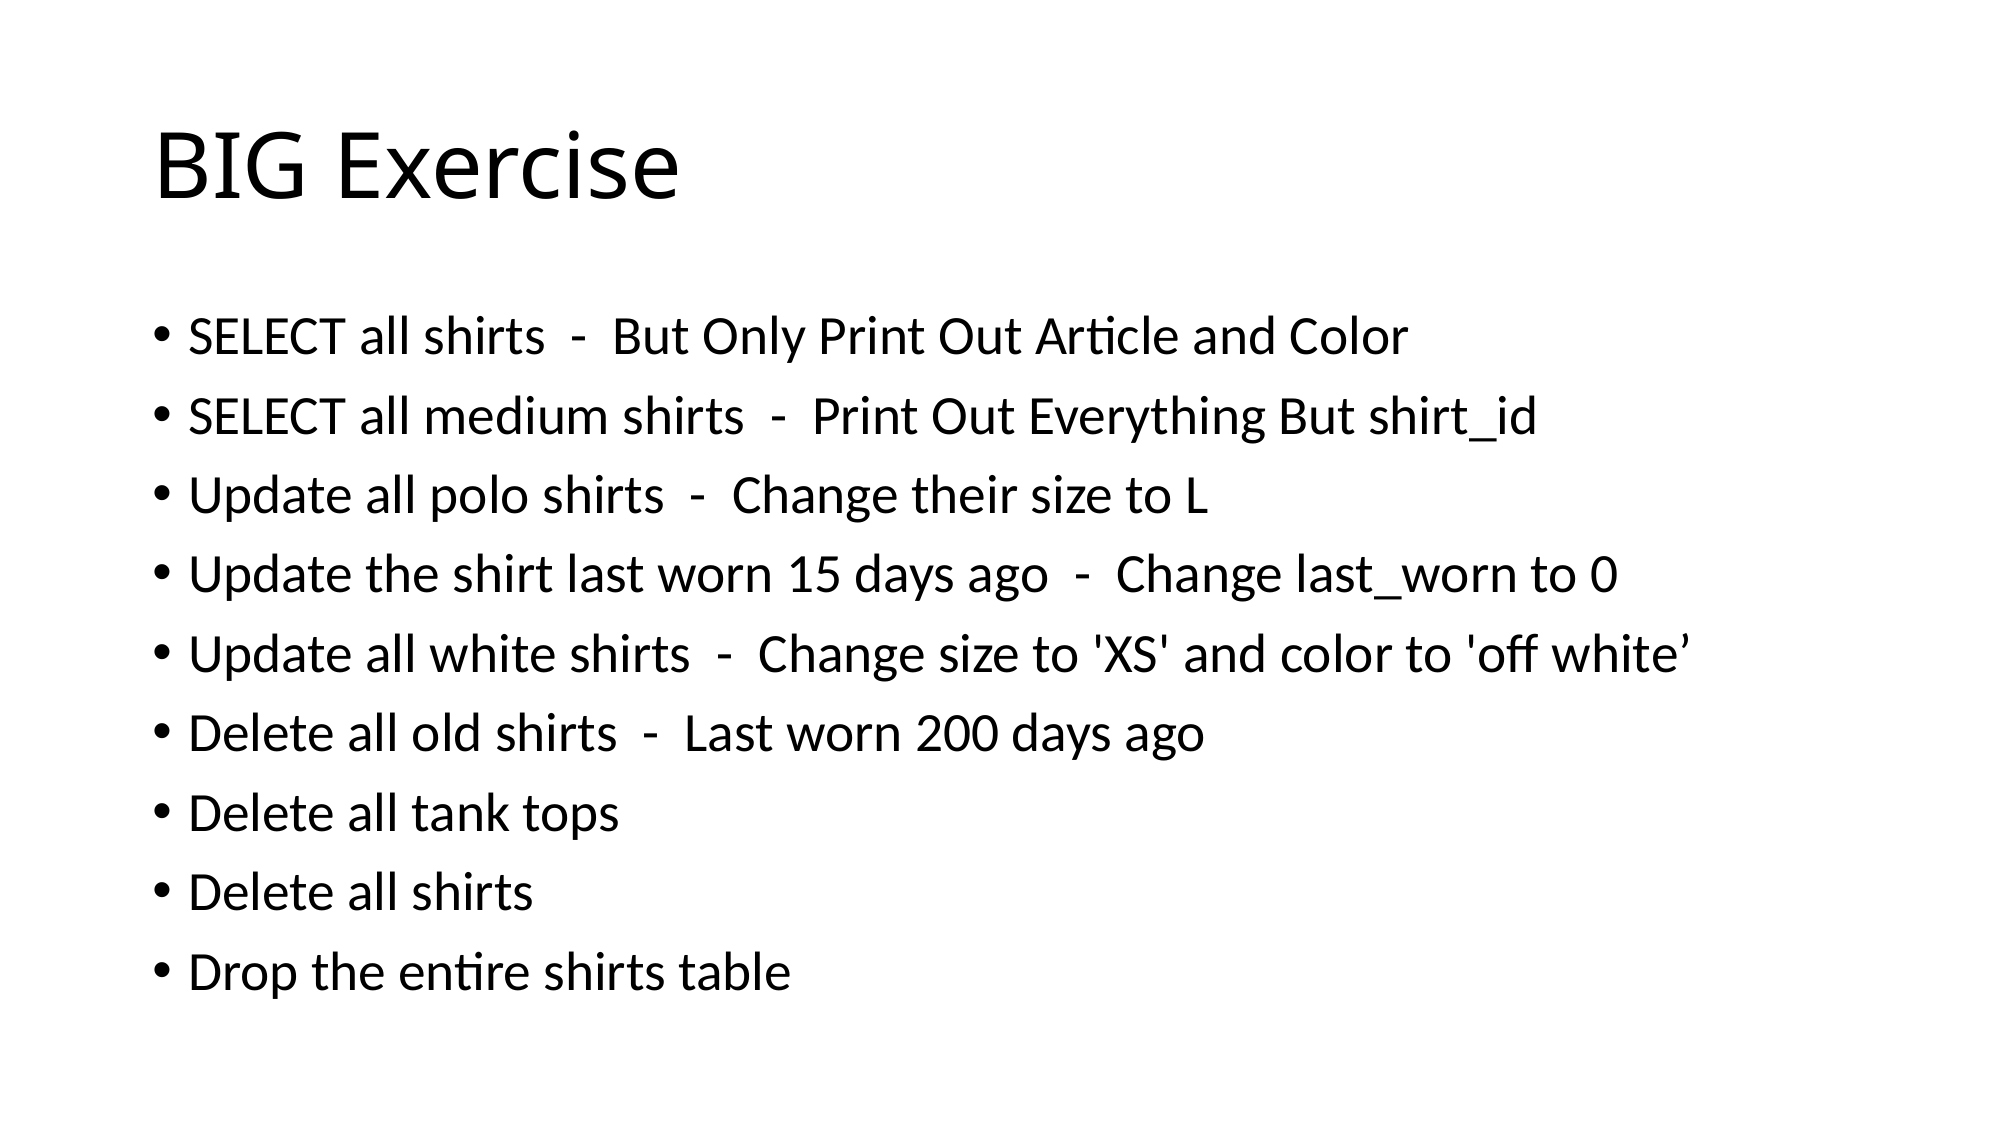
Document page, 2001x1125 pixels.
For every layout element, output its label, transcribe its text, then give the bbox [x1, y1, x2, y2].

title BIG Exercise [137, 59, 1863, 278]
list SELECT all shirts - But Only Print Out Article and Color SELECT all medium shirts - Print Out Everything But shirt_id Update all polo shirts - Change their size to L Update the shirt last worn 15 days ago - Change last_worn to 0 Update all white shirts - Change size to 'XS' and color to 'off white’ Delete all old shirts - Last worn 200 days ago Delete all tank tops Delete all shirts Drop the entire shirts table [137, 299, 1863, 1014]
